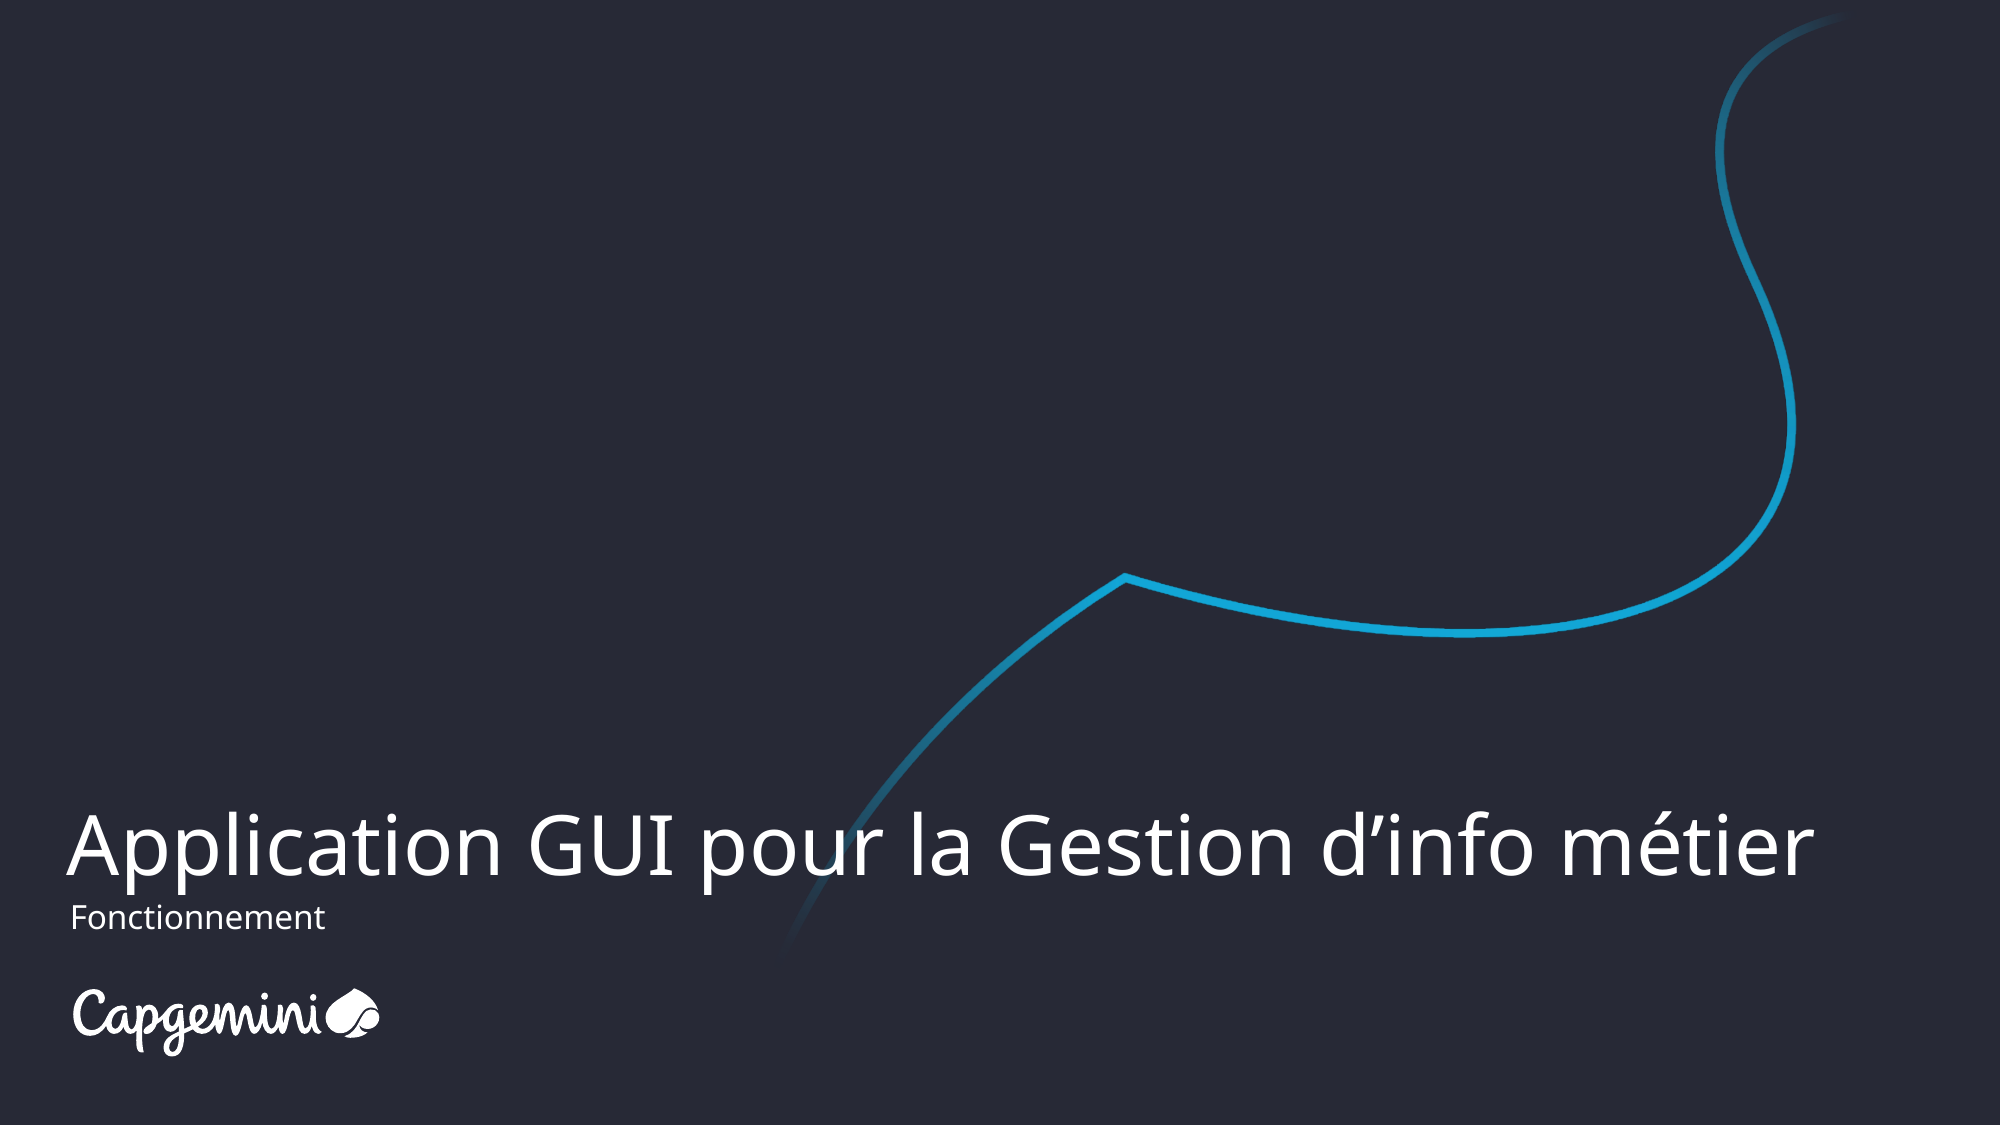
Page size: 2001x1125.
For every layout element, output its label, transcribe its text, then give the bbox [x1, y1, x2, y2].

title Application GUI pour la Gestion d’info métier [66, 770, 716, 894]
picture [716, 0, 2000, 1125]
subtitle Fonctionnement [66, 895, 716, 937]
